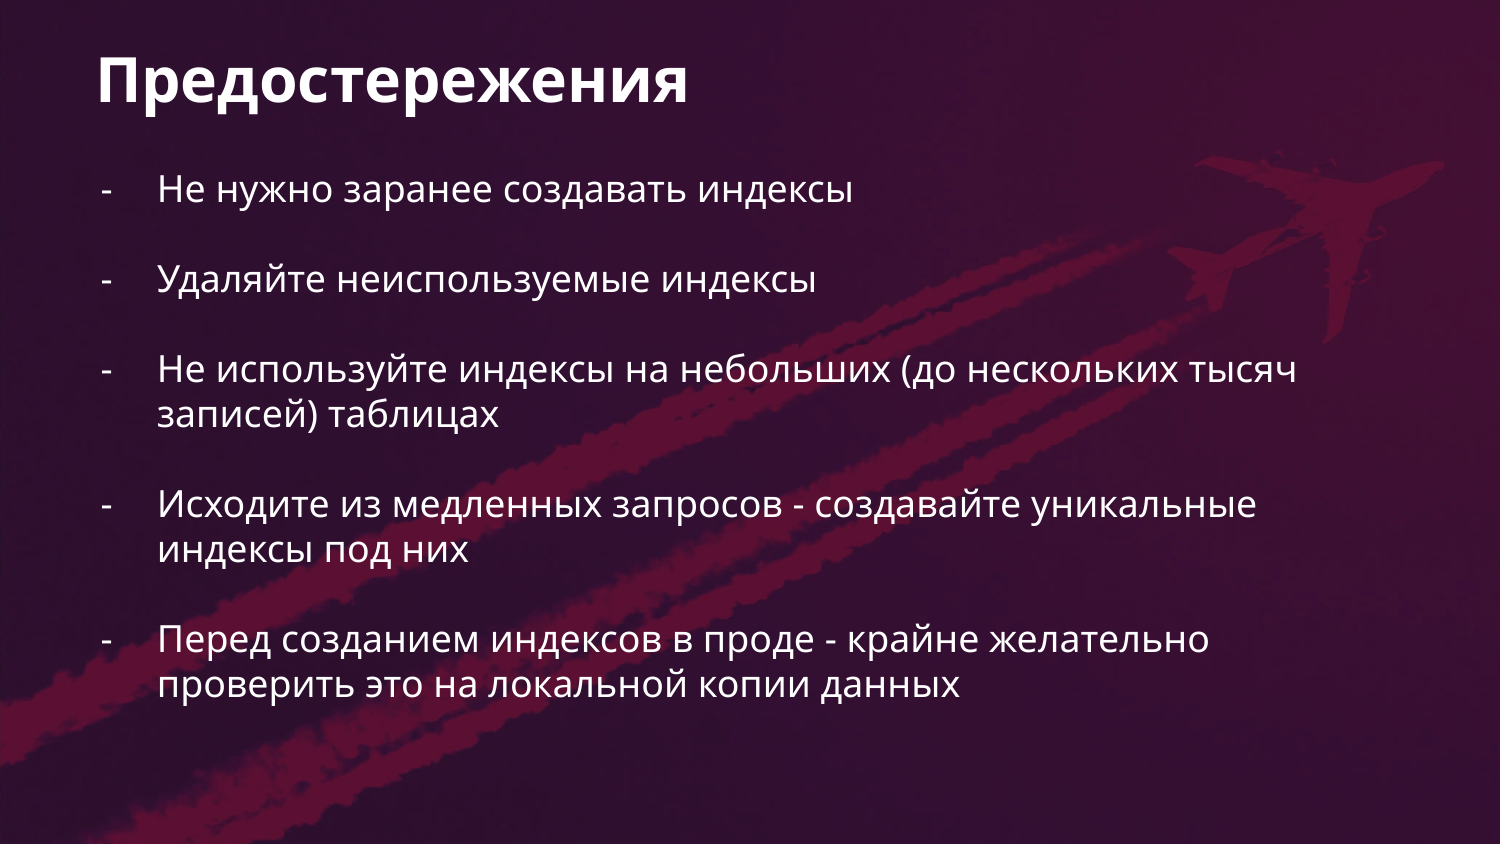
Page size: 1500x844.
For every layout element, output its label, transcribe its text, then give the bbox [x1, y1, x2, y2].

text_box Не нужно заранее создавать индексы Удаляйте неиспользуемые индексы Не используйте индексы на небольших (до нескольких тысяч записей) таблицах Исходите из медленных запросов - создавайте уникальные индексы под них Перед созданием индексов в проде - крайне желательно проверить это на локальной копии данных [66, 150, 1434, 771]
picture [0, 0, 1500, 844]
title Предостережения [80, 25, 1447, 143]
